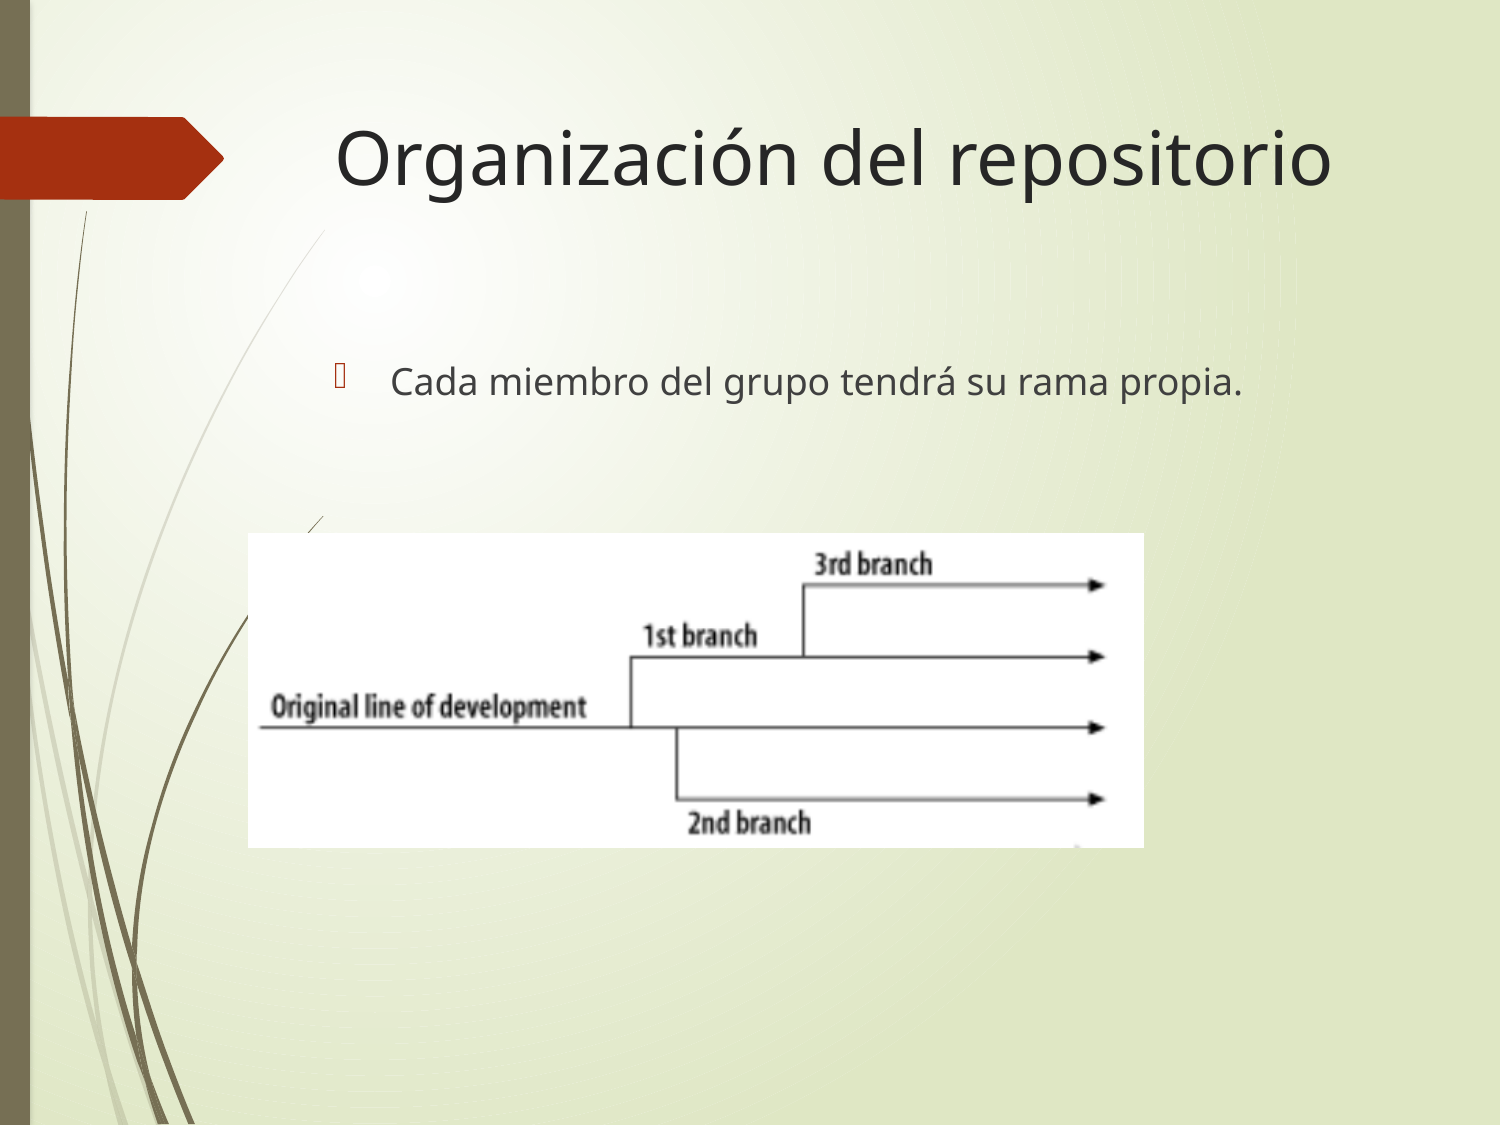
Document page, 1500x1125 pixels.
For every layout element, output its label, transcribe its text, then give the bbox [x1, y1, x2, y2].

title Organización del repositorio [319, 102, 1400, 313]
list Cada miembro del grupo tendrá su rama propia. [318, 350, 1400, 970]
picture [247, 533, 1144, 848]
